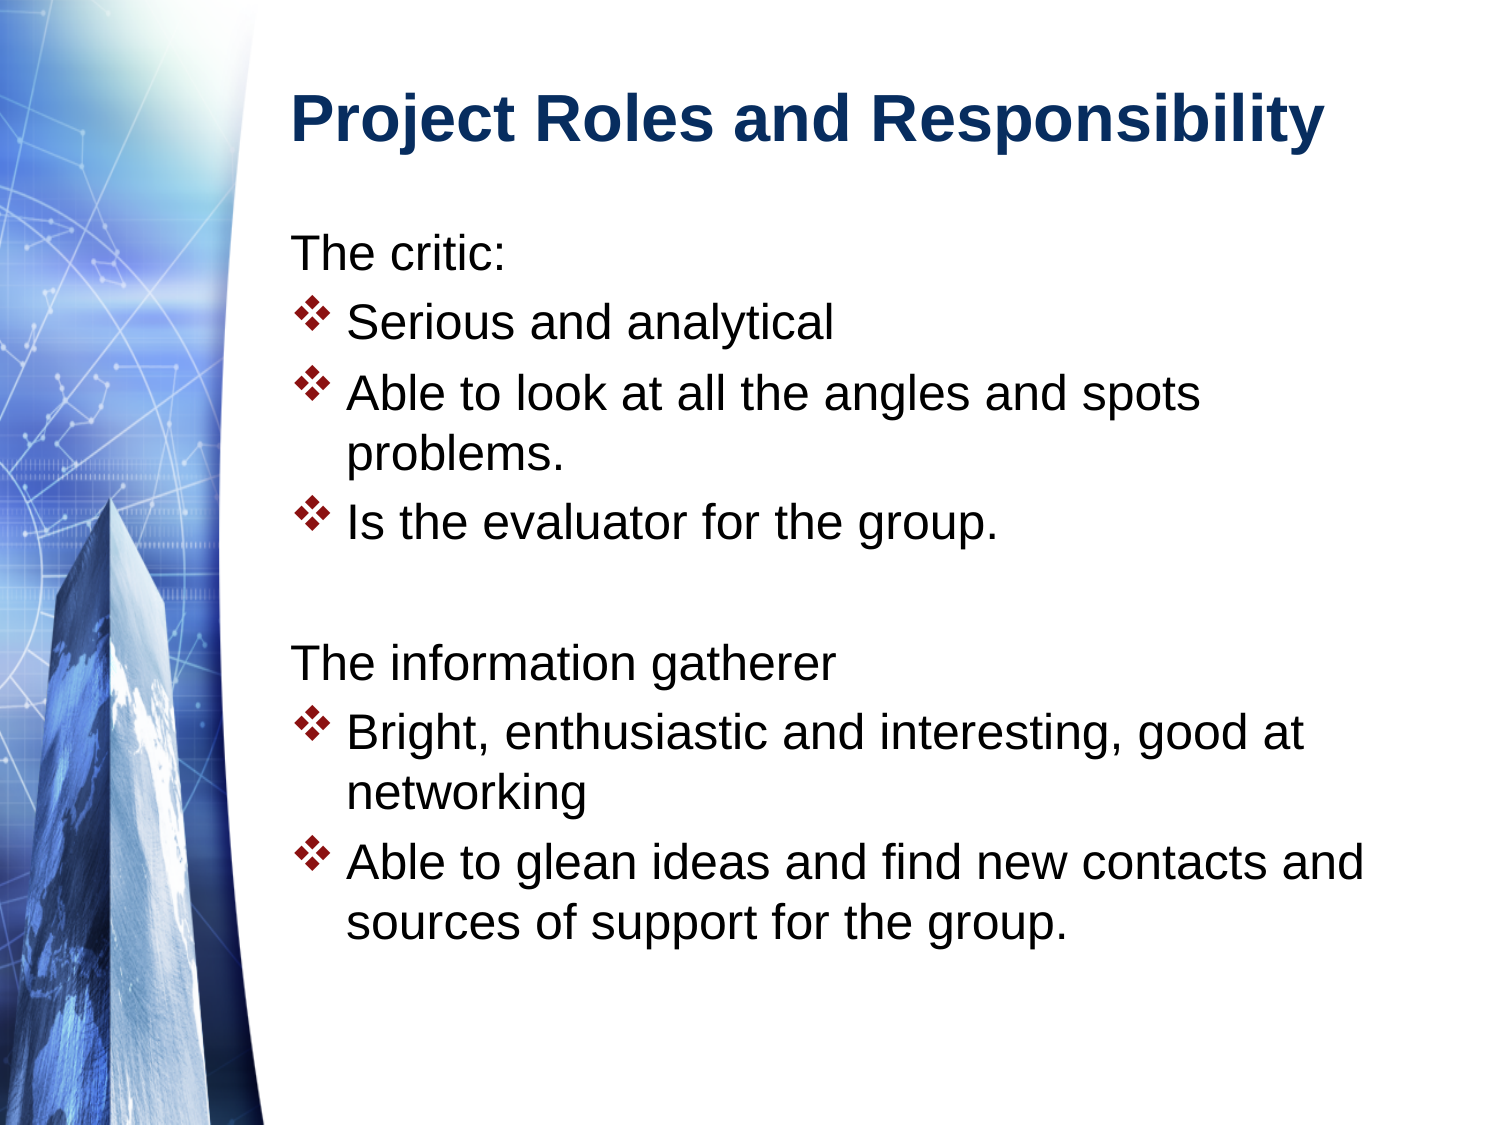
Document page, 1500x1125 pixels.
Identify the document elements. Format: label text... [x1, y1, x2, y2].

title Project Roles and Responsibility [275, 75, 1438, 155]
picture [0, 0, 300, 1125]
list The critic: Serious and analytical Able to look at all the angles and spots problems. Is the evaluator for the group. The information gatherer Bright, enthusiastic and interesting, good at networking Able to glean ideas and find new contacts and sources of support for the group. [275, 212, 1432, 1038]
